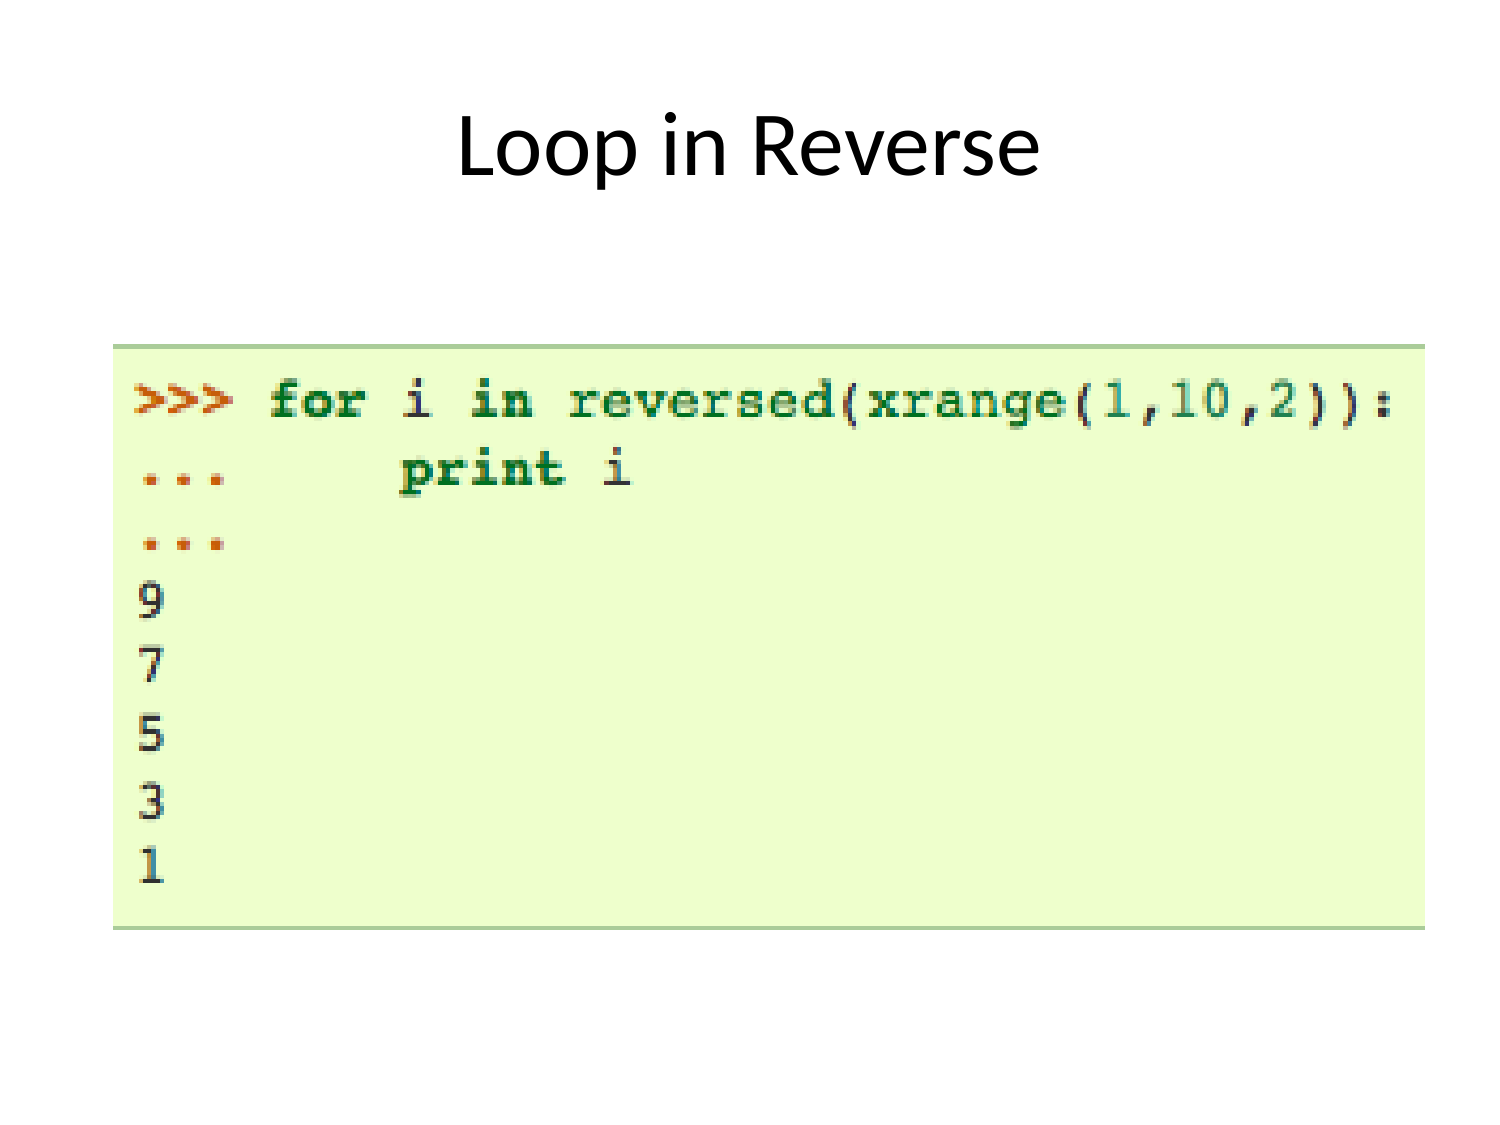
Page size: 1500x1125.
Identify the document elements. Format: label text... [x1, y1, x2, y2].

title Loop in Reverse [75, 45, 1425, 233]
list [74, 262, 1426, 1006]
